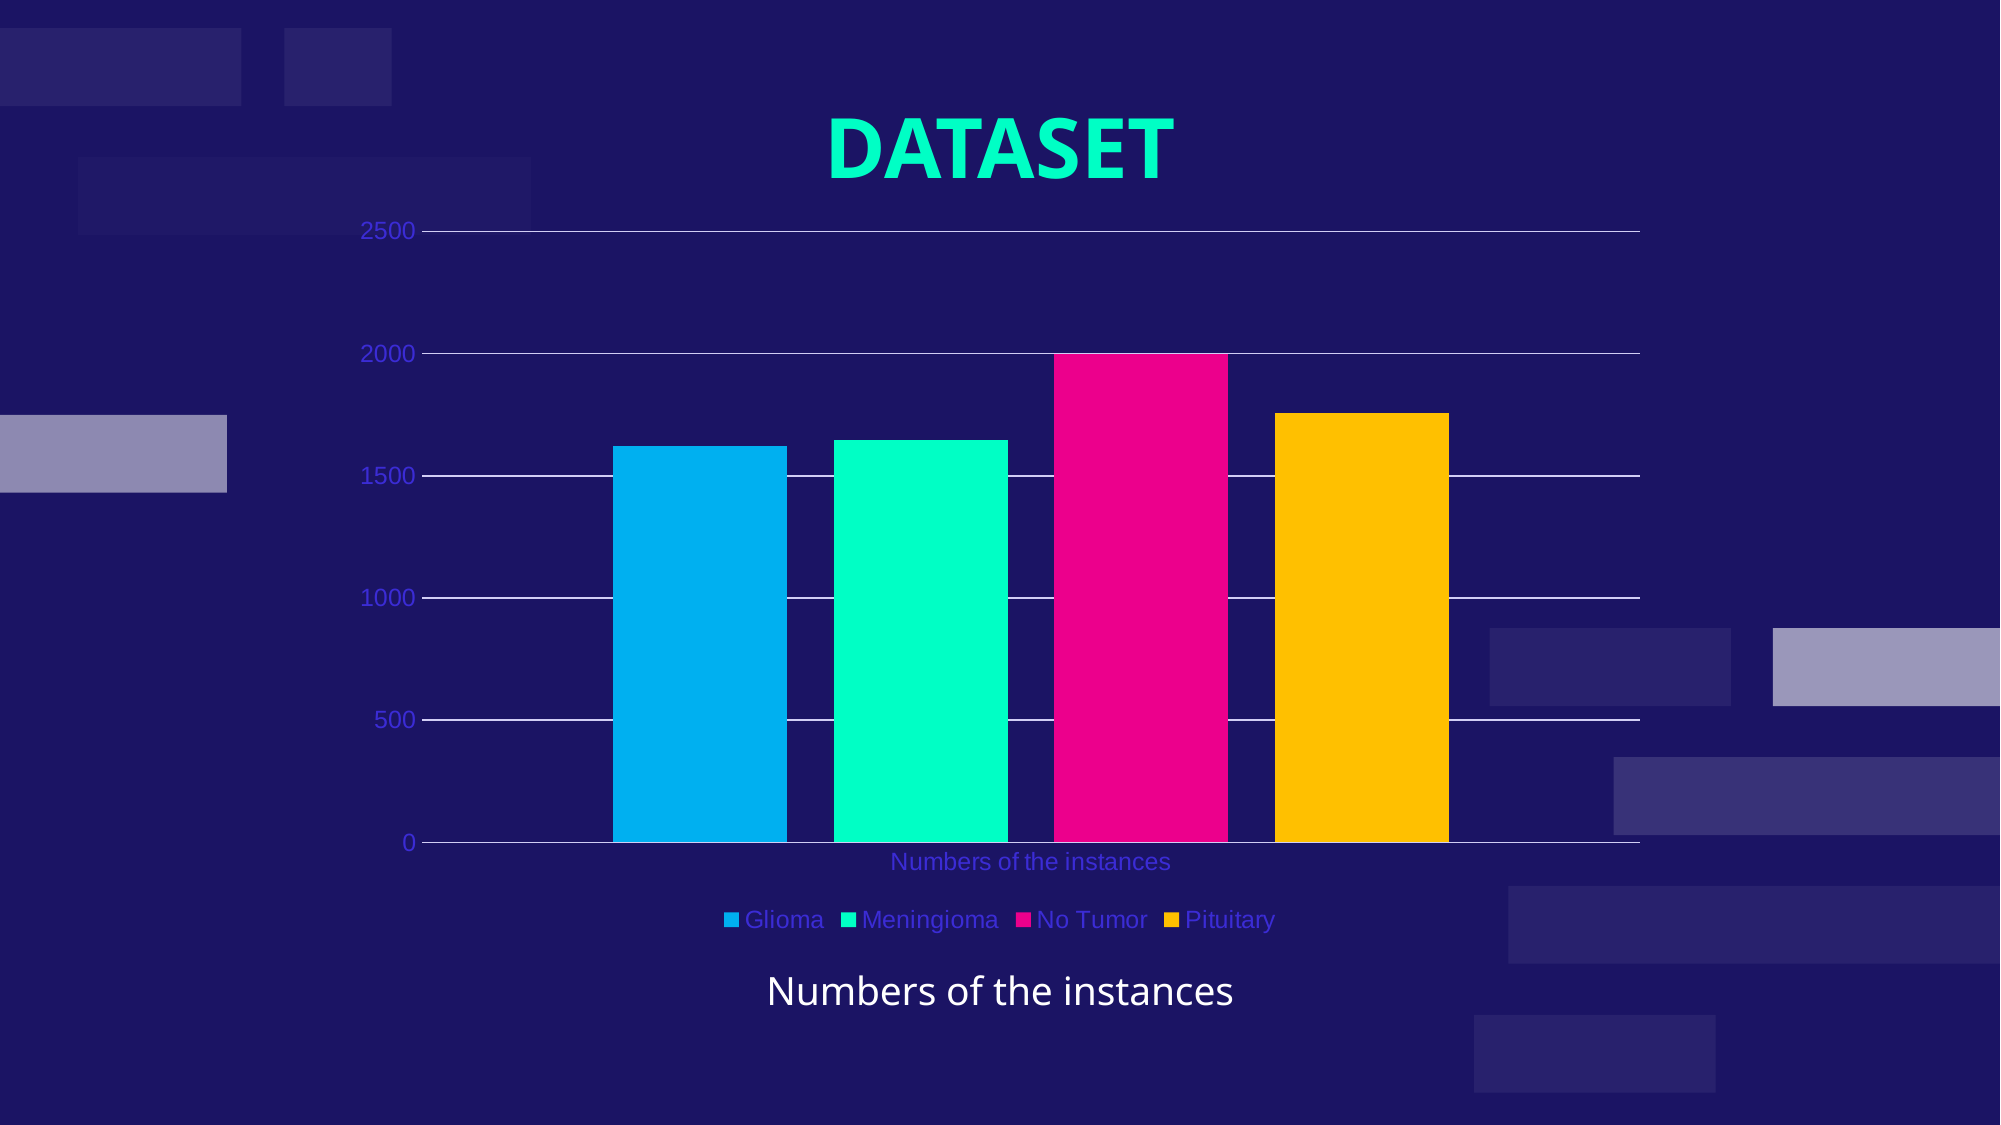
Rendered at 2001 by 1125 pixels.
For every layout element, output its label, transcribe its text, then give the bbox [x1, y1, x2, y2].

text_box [0, 27, 532, 493]
title DATASET [535, 75, 1721, 222]
chart [332, 203, 1667, 940]
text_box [1473, 627, 2000, 1093]
subtitle Numbers of the instances [410, 948, 1468, 1016]
